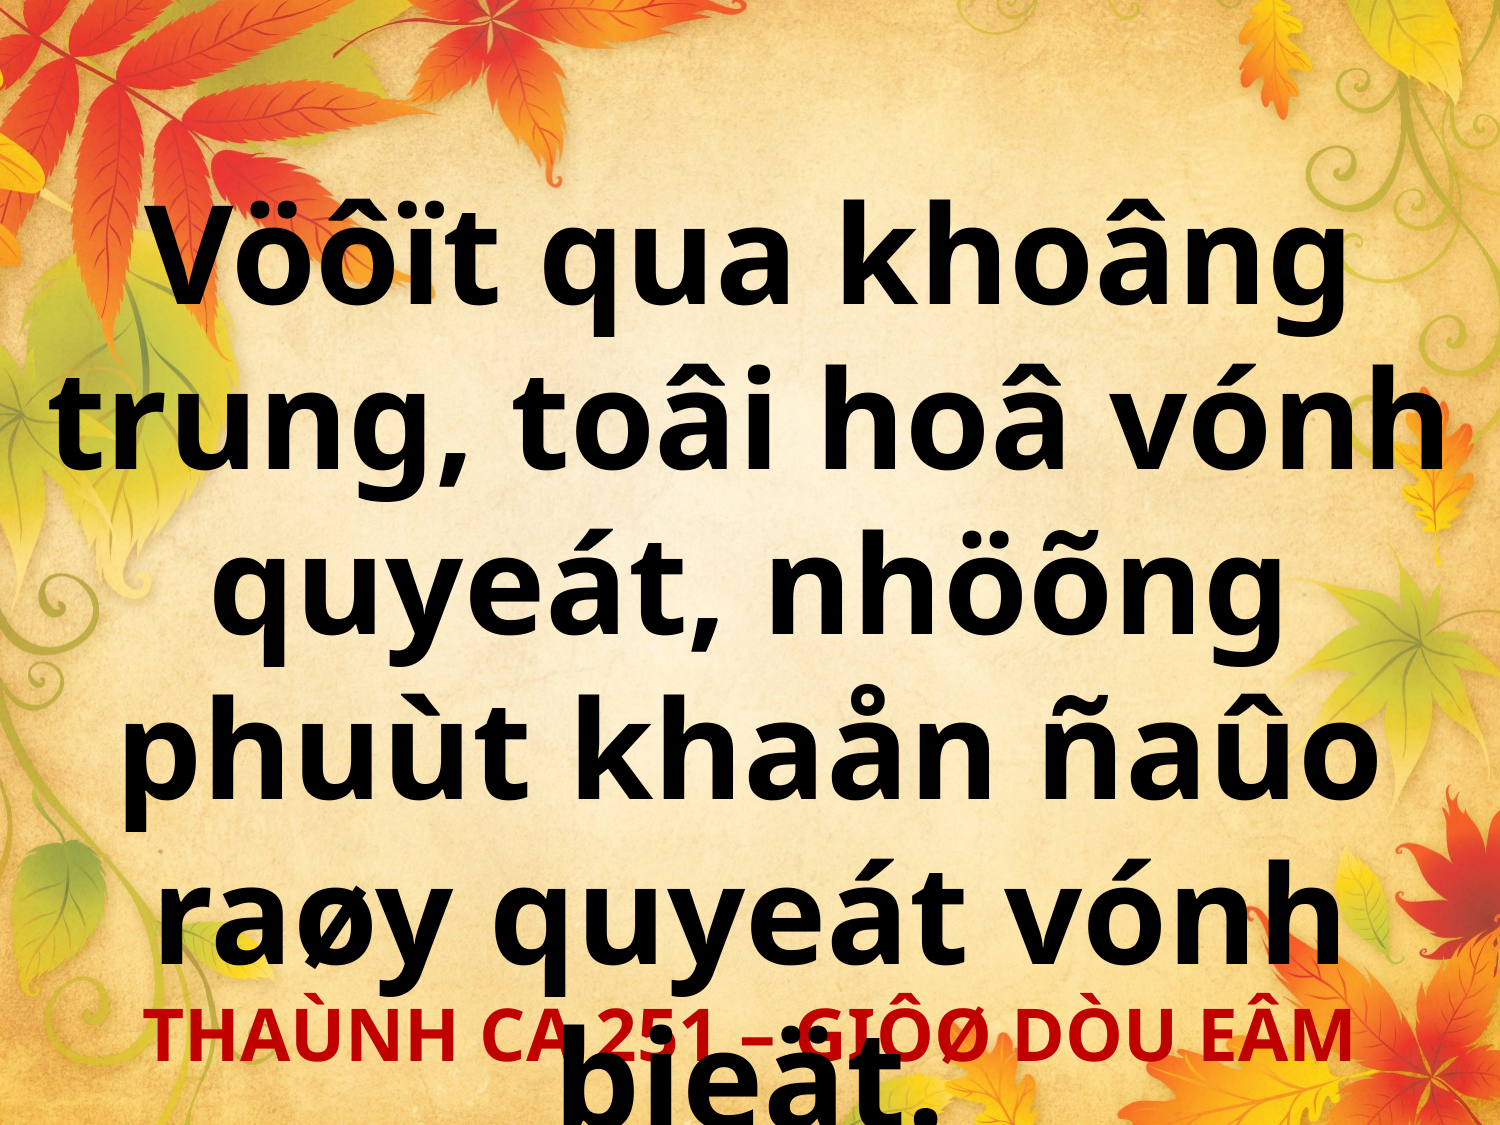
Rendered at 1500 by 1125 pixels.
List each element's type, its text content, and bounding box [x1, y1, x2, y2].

picture [0, 0, 1500, 159]
text_box Vöôït qua khoâng trung, toâi hoâ vónh quyeát, nhöõng phuùt khaån ñaûo raøy quyeát vónh bieät. [0, 159, 1500, 1125]
